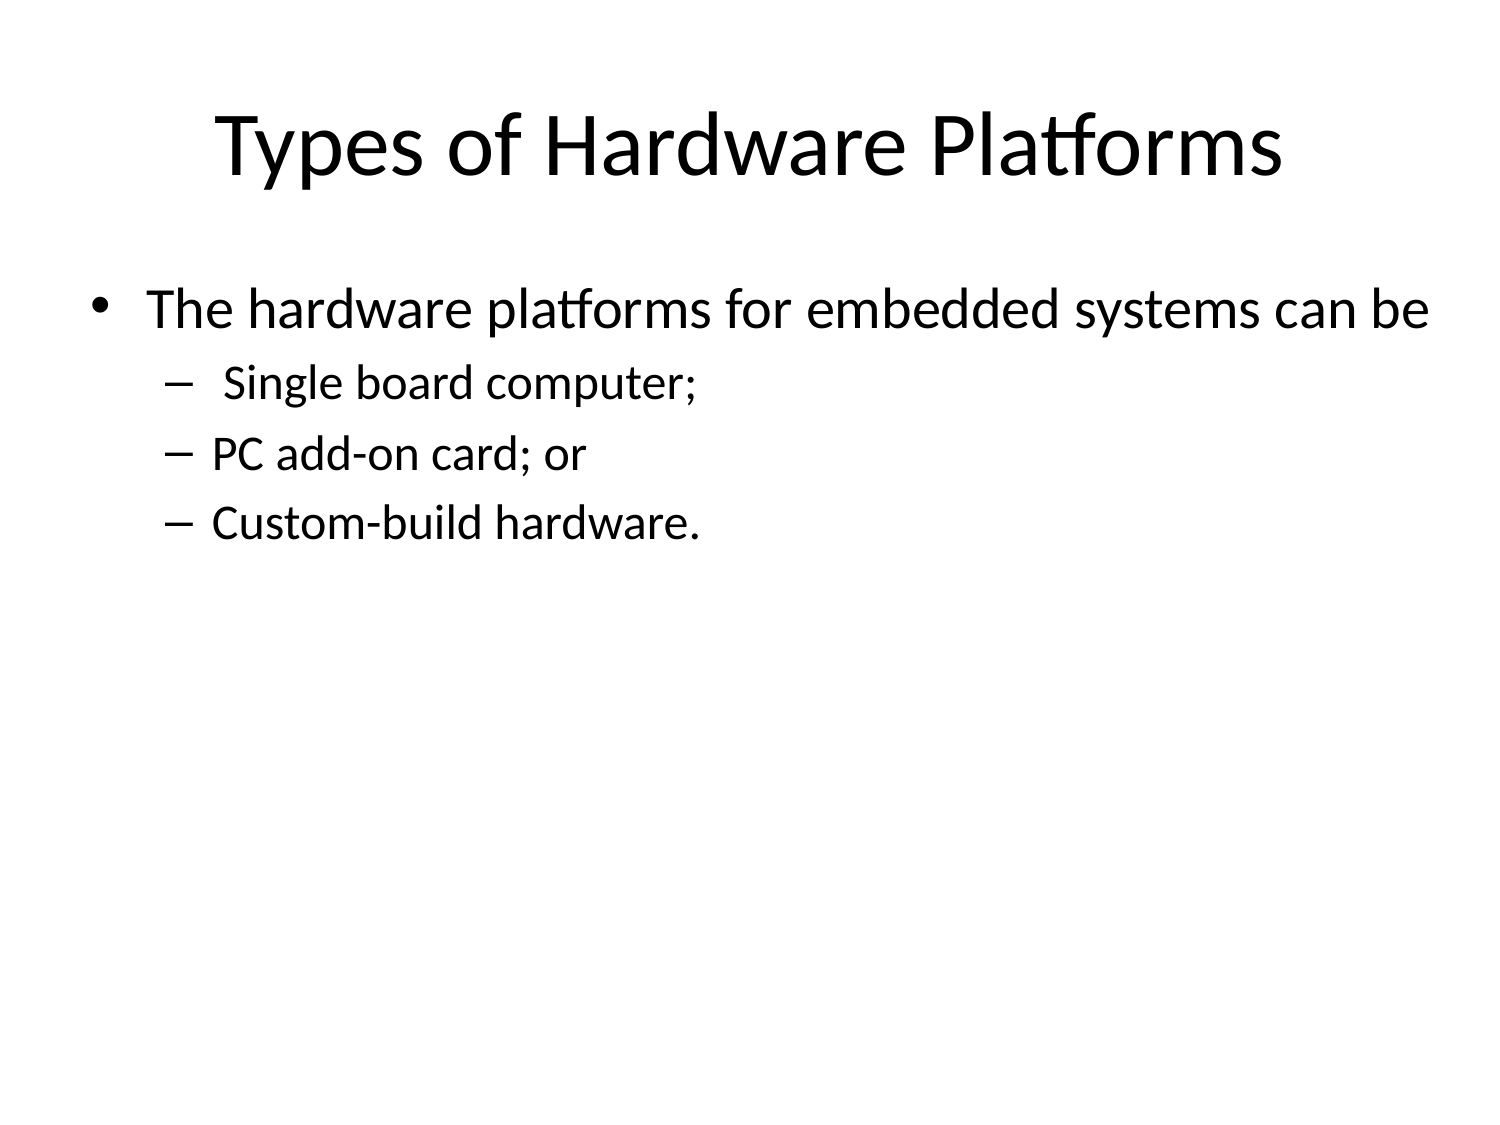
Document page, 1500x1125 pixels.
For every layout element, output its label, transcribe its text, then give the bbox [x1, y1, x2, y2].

list The hardware platforms for embedded systems can be Single board computer; PC add-on card; or Custom-build hardware. [75, 262, 1463, 1005]
title Types of Hardware Platforms [75, 45, 1425, 233]
